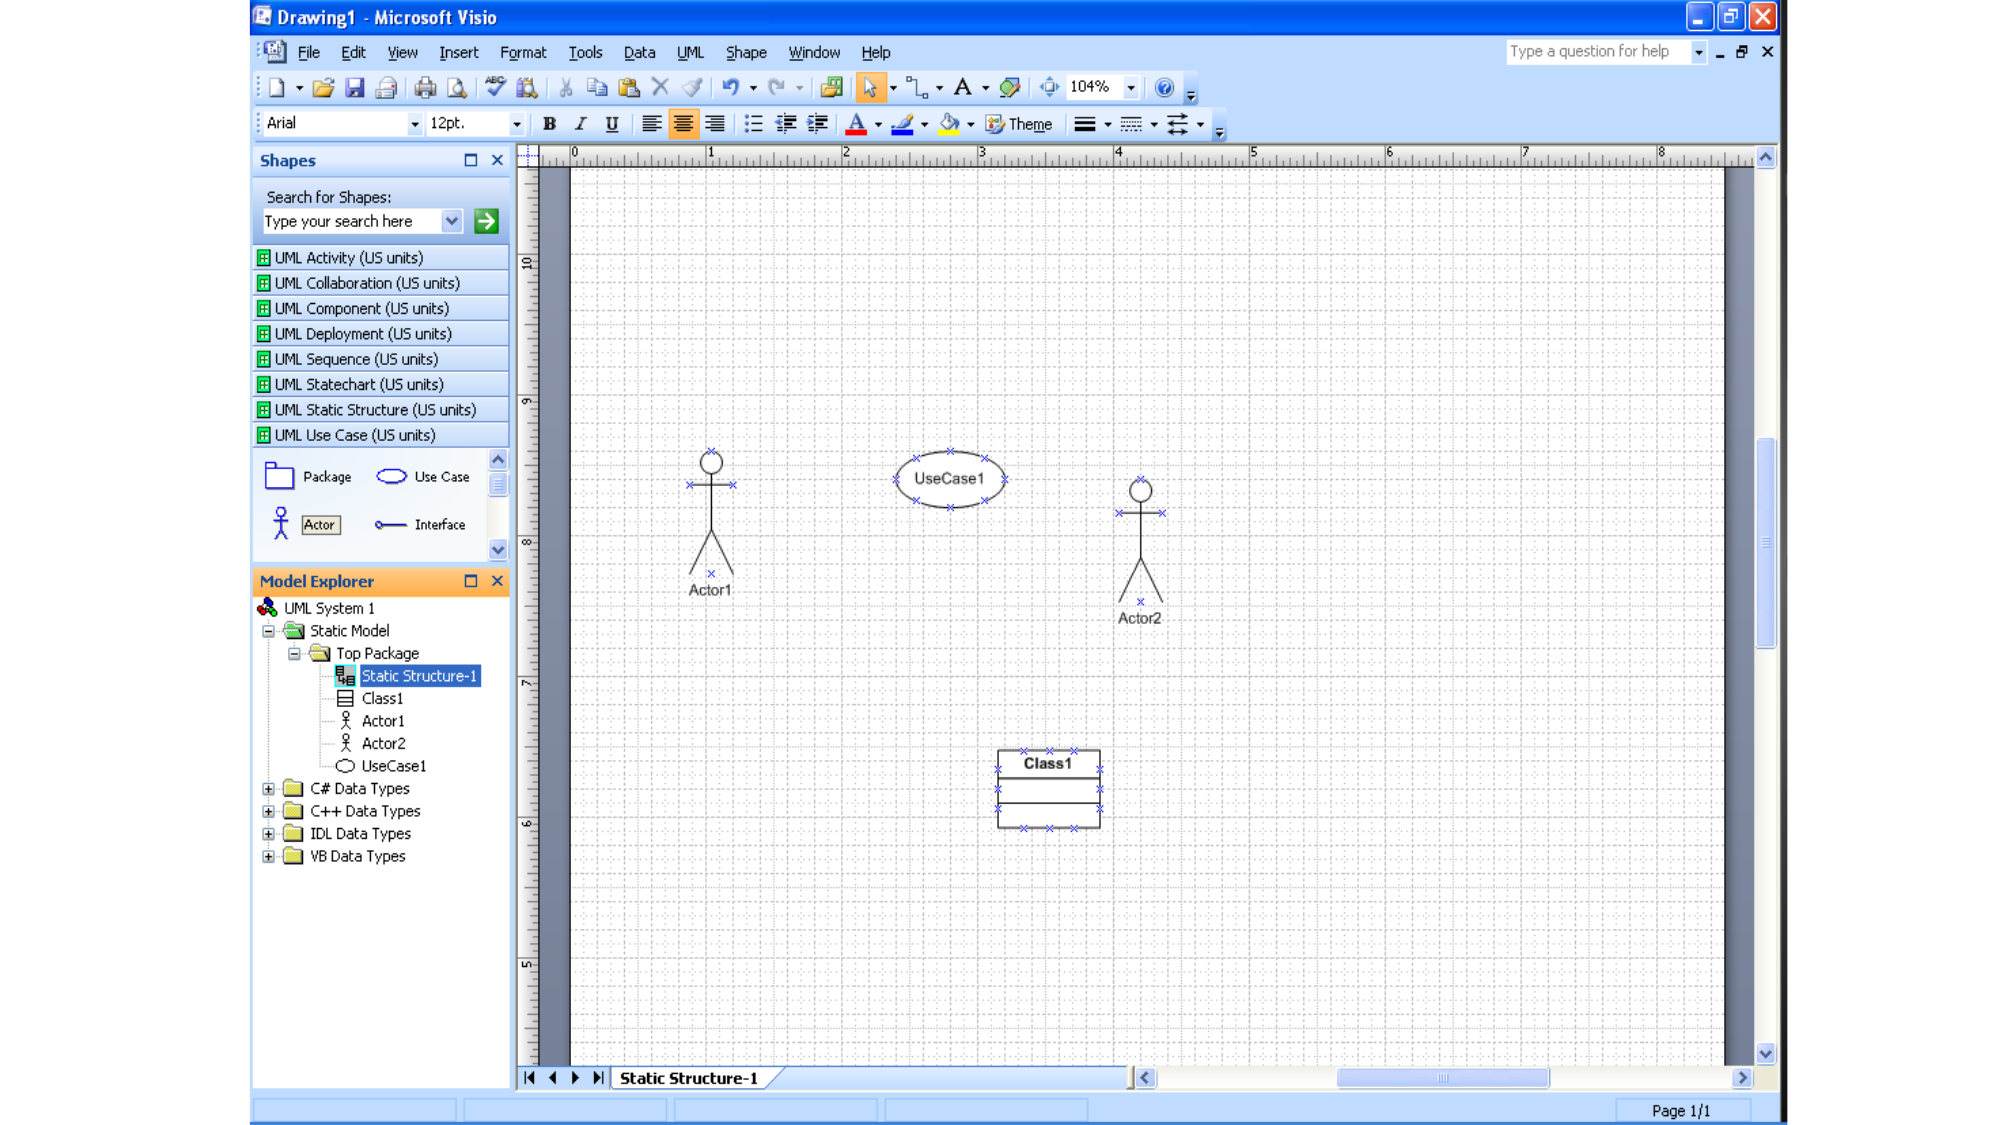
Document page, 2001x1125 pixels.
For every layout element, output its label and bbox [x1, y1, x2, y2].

picture [249, 0, 1788, 1125]
